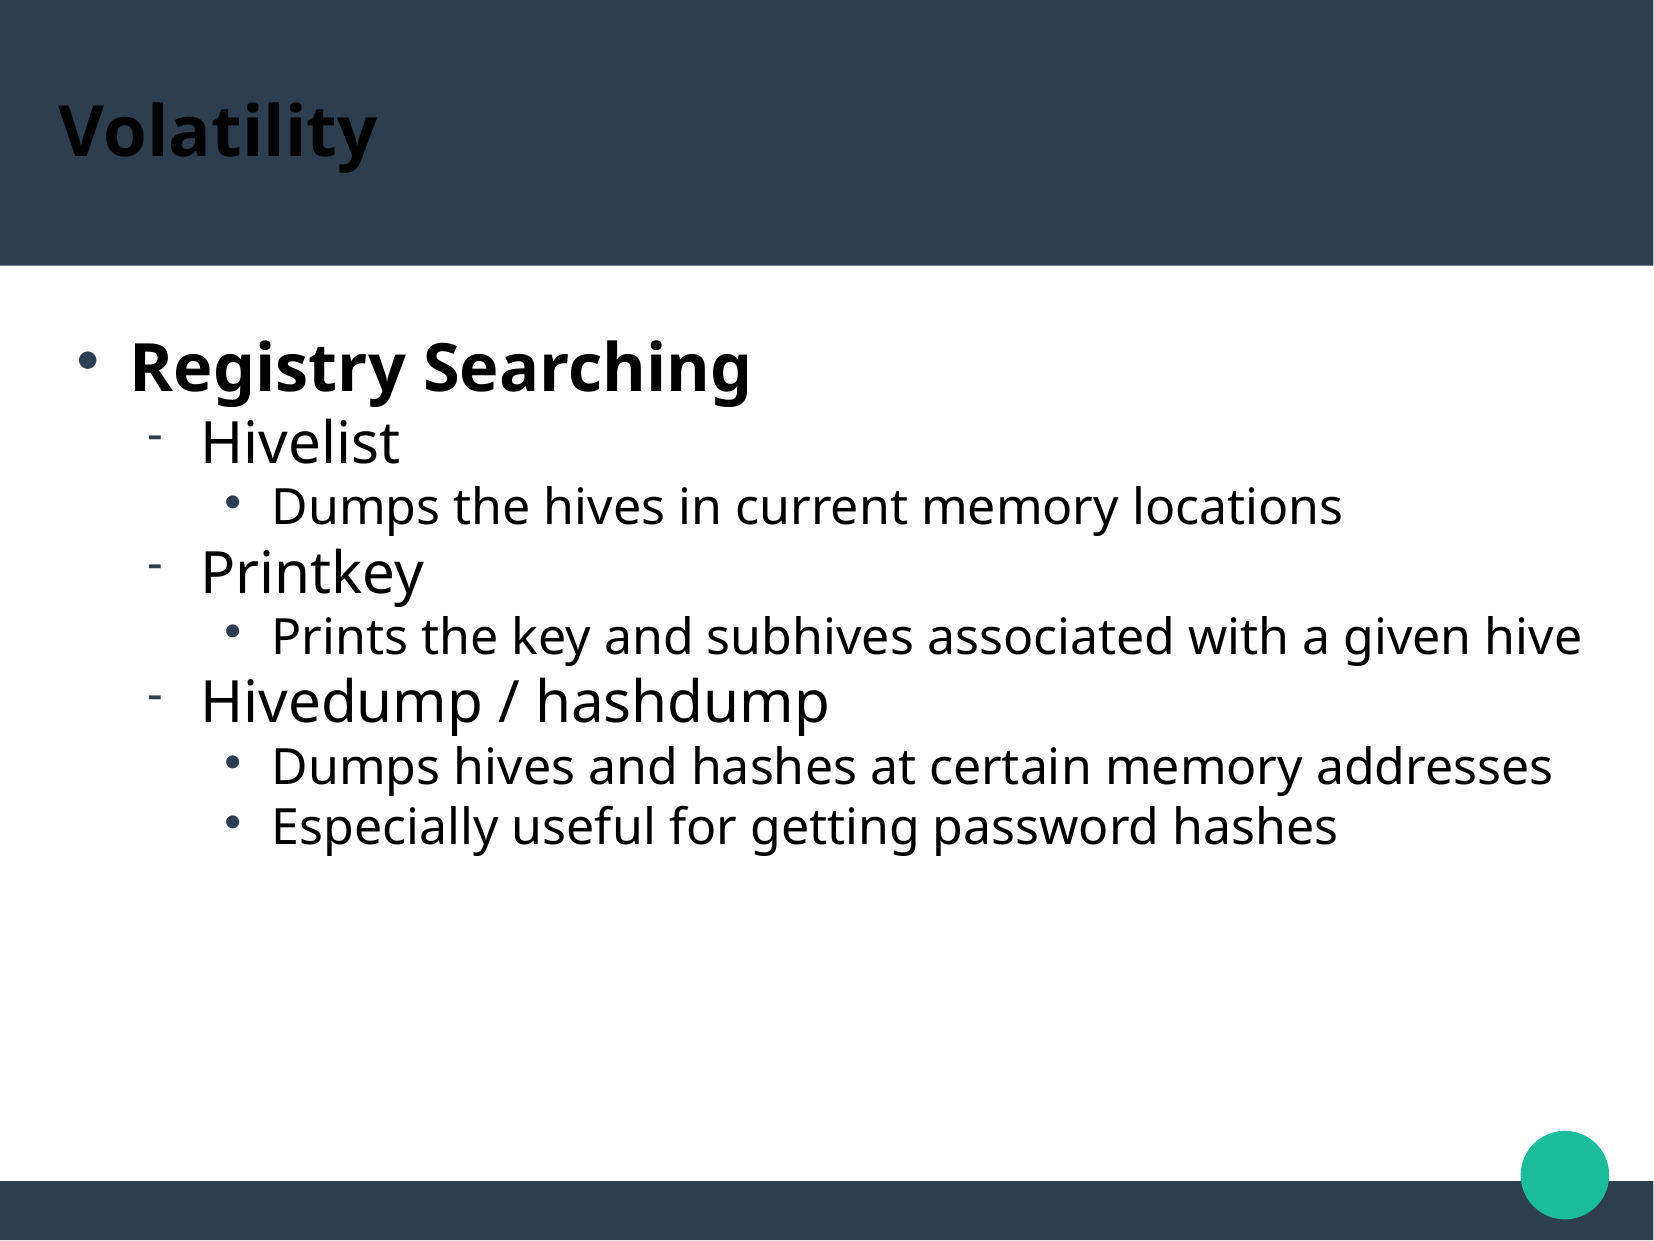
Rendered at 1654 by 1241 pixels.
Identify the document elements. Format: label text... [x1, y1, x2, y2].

text_box Volatility [58, 49, 1595, 207]
text_box Registry Searching Hivelist Dumps the hives in current memory locations Printkey Prints the key and subhives associated with a given hive Hivedump / hashdump Dumps hives and hashes at certain memory addresses Especially useful for getting password hashes [58, 324, 1595, 1152]
